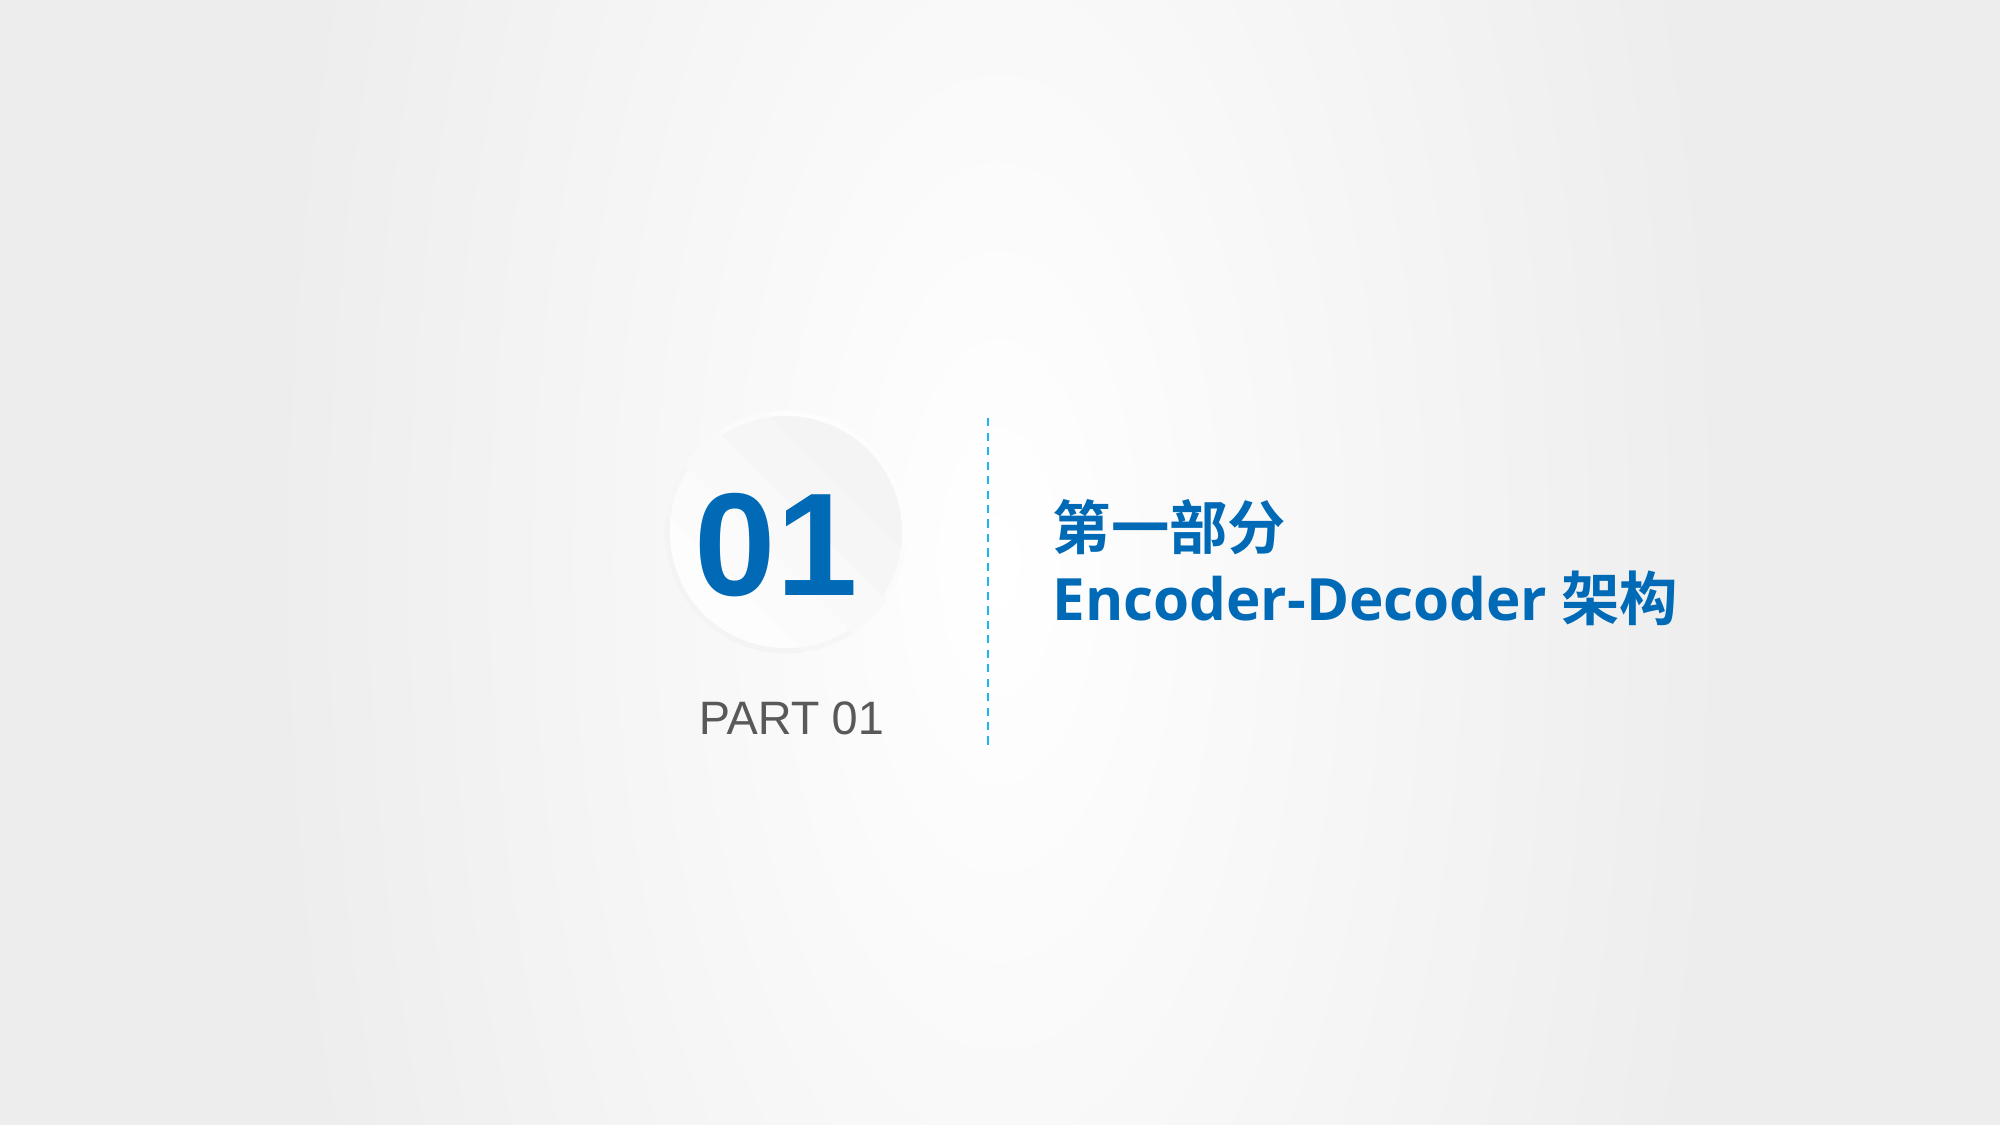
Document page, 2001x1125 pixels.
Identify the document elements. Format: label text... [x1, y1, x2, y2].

text_box 第一部分 Encoder-Decoder架构 [1038, 484, 1693, 639]
picture [0, 0, 2000, 1125]
text_box PART 01 [698, 687, 908, 745]
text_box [664, 410, 908, 654]
